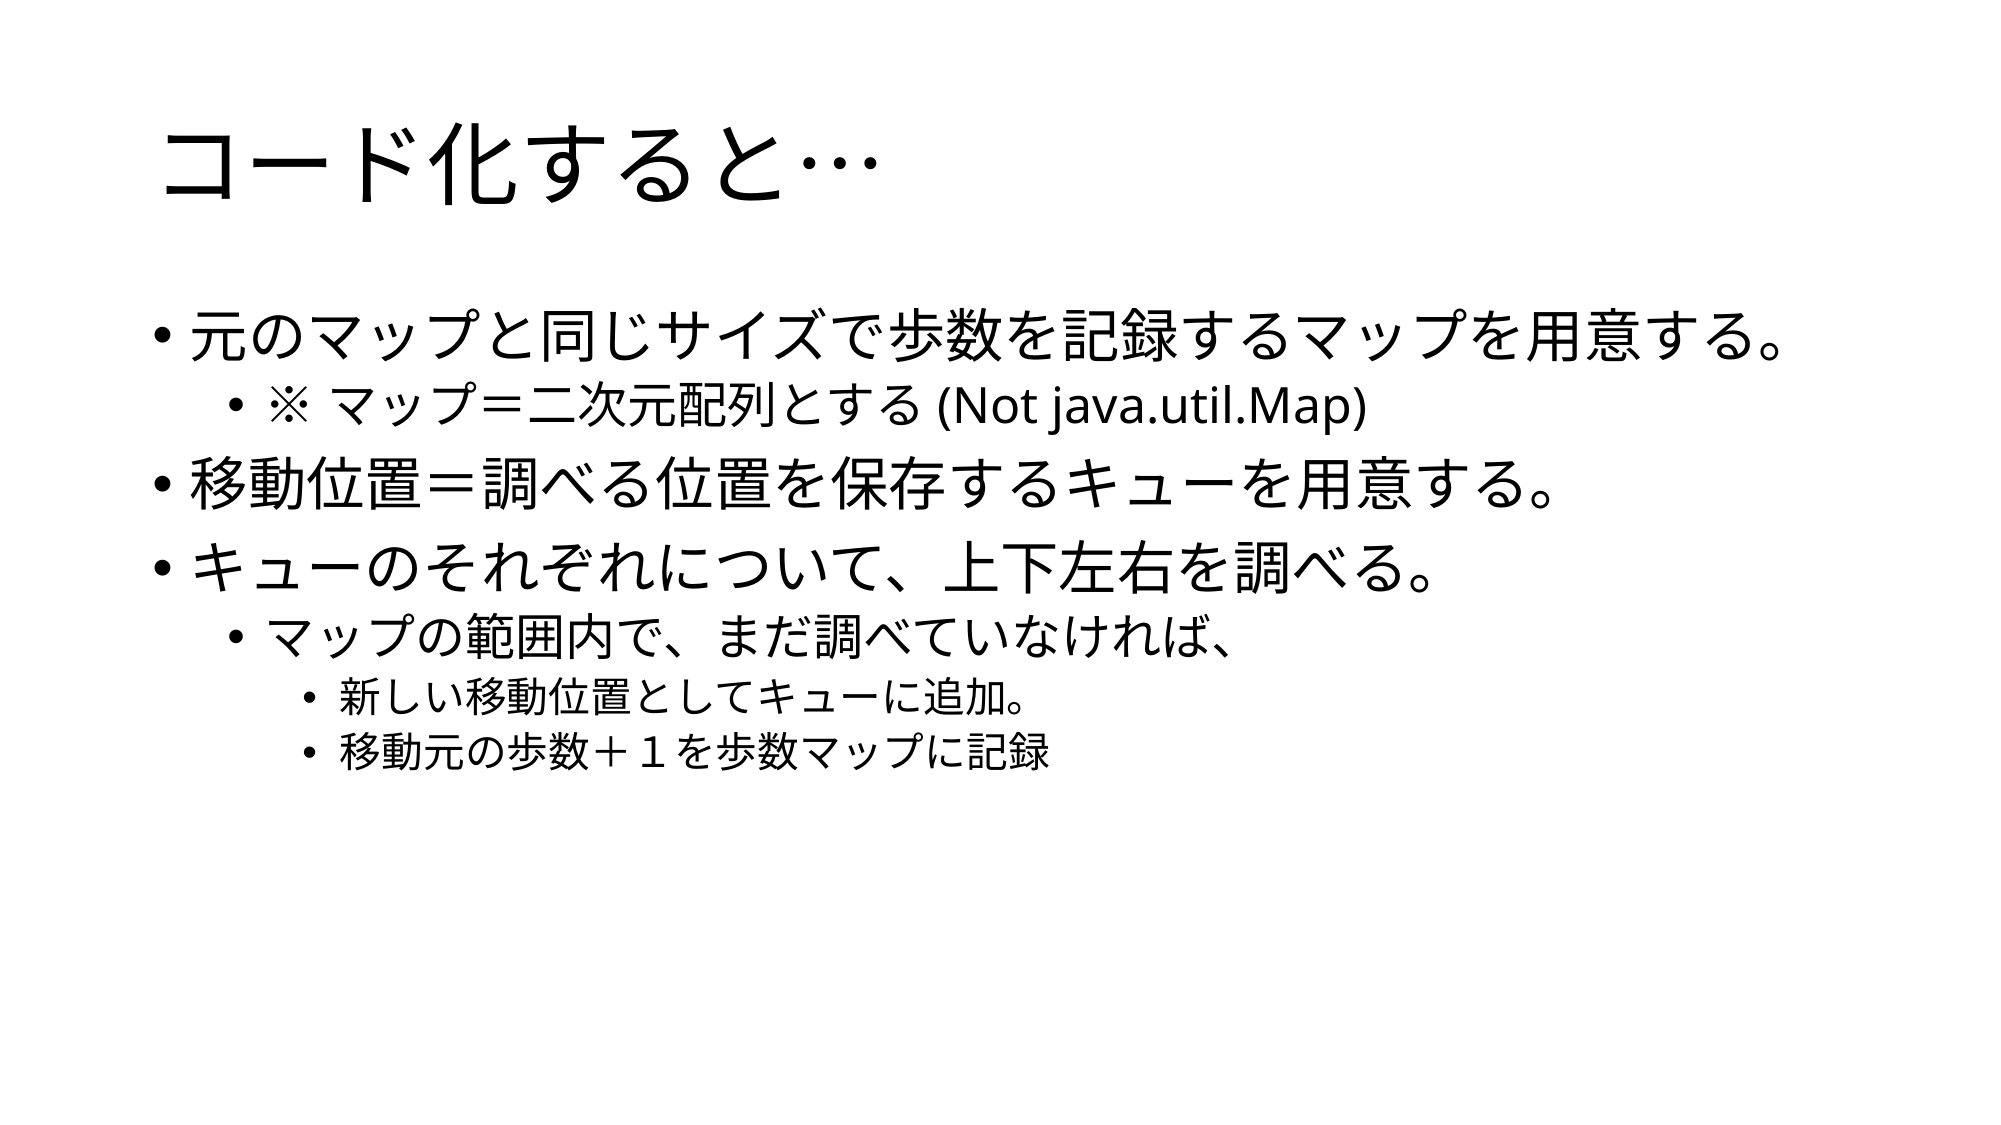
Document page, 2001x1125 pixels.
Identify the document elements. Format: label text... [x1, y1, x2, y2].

title コード化すると… [137, 59, 1863, 278]
list 元のマップと同じサイズで歩数を記録するマップを用意する。 ※マップ＝二次元配列とする(Not java.util.Map) 移動位置＝調べる位置を保存するキューを用意する。 キューのそれぞれについて、上下左右を調べる。 マップの範囲内で、まだ調べていなければ、 新しい移動位置としてキューに追加。 移動元の歩数＋１を歩数マップに記録 [137, 299, 1863, 1014]
